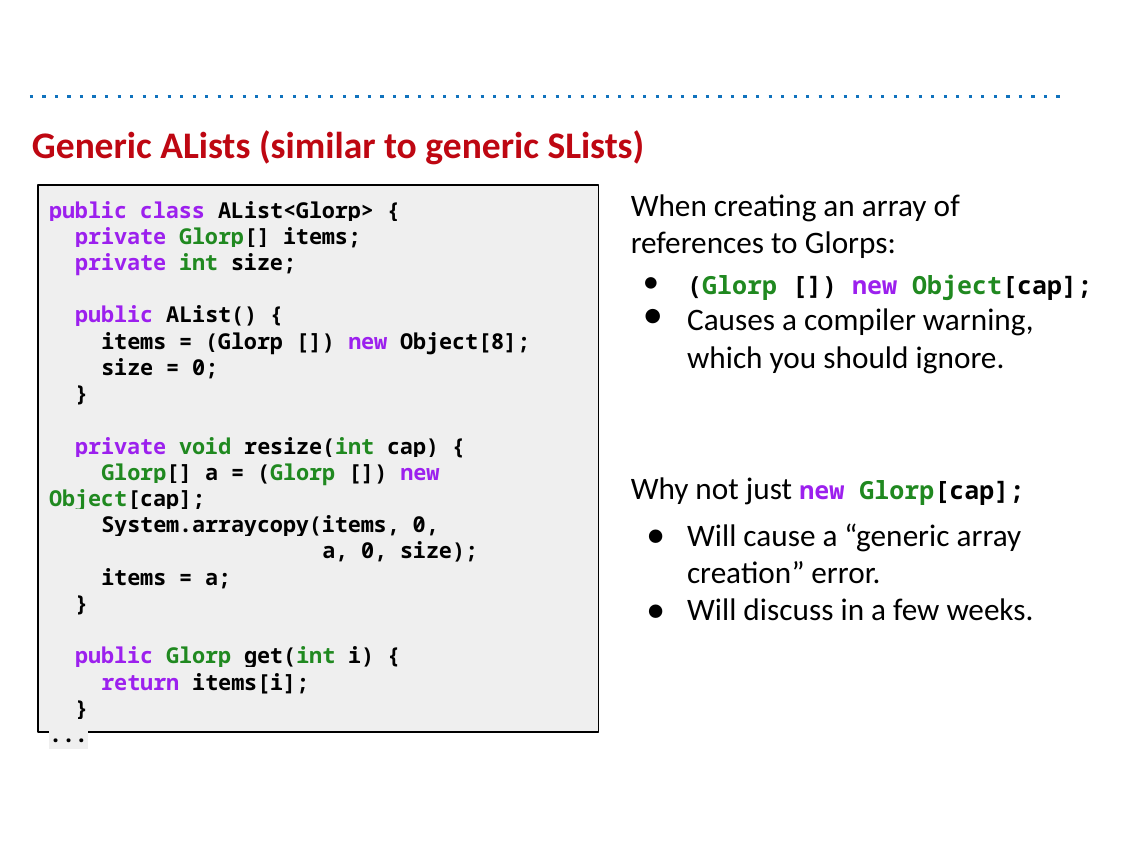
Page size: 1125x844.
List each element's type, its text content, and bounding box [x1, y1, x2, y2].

list When creating an array of references to Glorps: (Glorp []) new Object[cap]; Causes a compiler warning, which you should ignore. Why not just new Glorp[cap]; Will cause a “generic array creation” error. Will discuss in a few weeks. [619, 173, 1107, 685]
text_box public class AList<Glorp> { private Glorp[] items; private int size; public AList() { items = (Glorp []) new Object[8]; size = 0; } private void resize(int cap) { Glorp[] a = (Glorp []) new Object[cap]; System.arraycopy(items, 0, a, 0, size); items = a; } public Glorp get(int i) { return items[i]; } ... [38, 185, 599, 733]
title Generic ALists (similar to generic SLists) [20, 116, 1033, 178]
